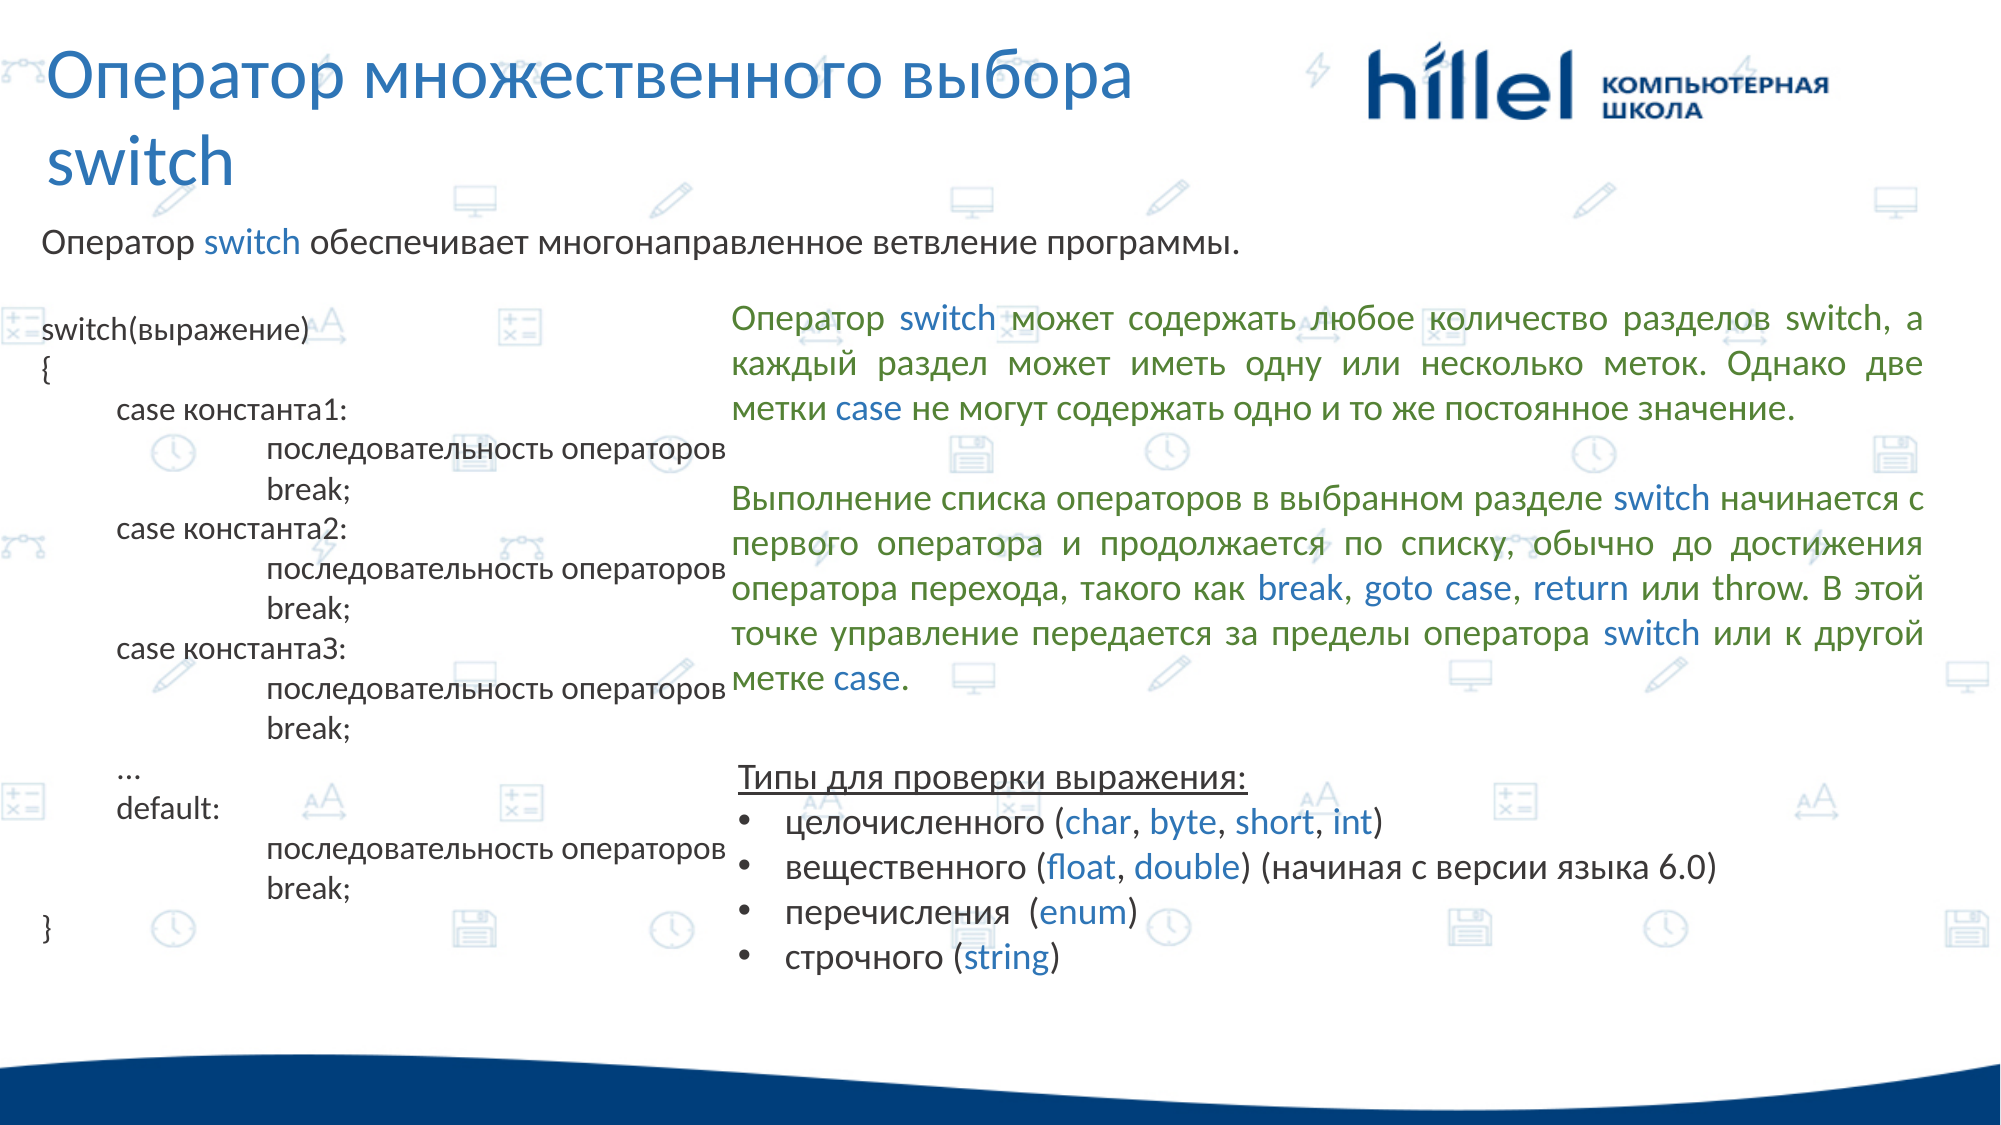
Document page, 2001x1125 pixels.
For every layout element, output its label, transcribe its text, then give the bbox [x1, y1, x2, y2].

text_box Оператор switch обеспечивает многонаправленное ветвление программы. switch(выражение) { case константа1: последовательность операторов break; case константа2: последовательность операторов break; case константаЗ: последовательность операторов break; ... default: последовательность операторов break; } [26, 209, 1940, 954]
picture [0, 0, 2001, 1125]
text_box Типы для проверки выражения: целочисленного (char, byte, short, int) вещественного (float, double) (начиная с версии языка 6.0) перечисления (enum) строчного (string) [723, 744, 1733, 985]
text_box Оператор switch может содержать любое количество разделов switch, а каждый раздел может иметь одну или несколько меток. Однако две метки case не могут содержать одно и то же постоянное значение. Выполнение списка операторов в выбранном разделе switch начинается с первого оператора и продолжается по списку, обычно до достижения оператора перехода, такого как break, goto case, return или throw. В этой точке управление передается за пределы оператора switch или к другой метке case. [716, 285, 1940, 706]
text_box Оператор множественного выбора switch [31, 17, 1150, 208]
